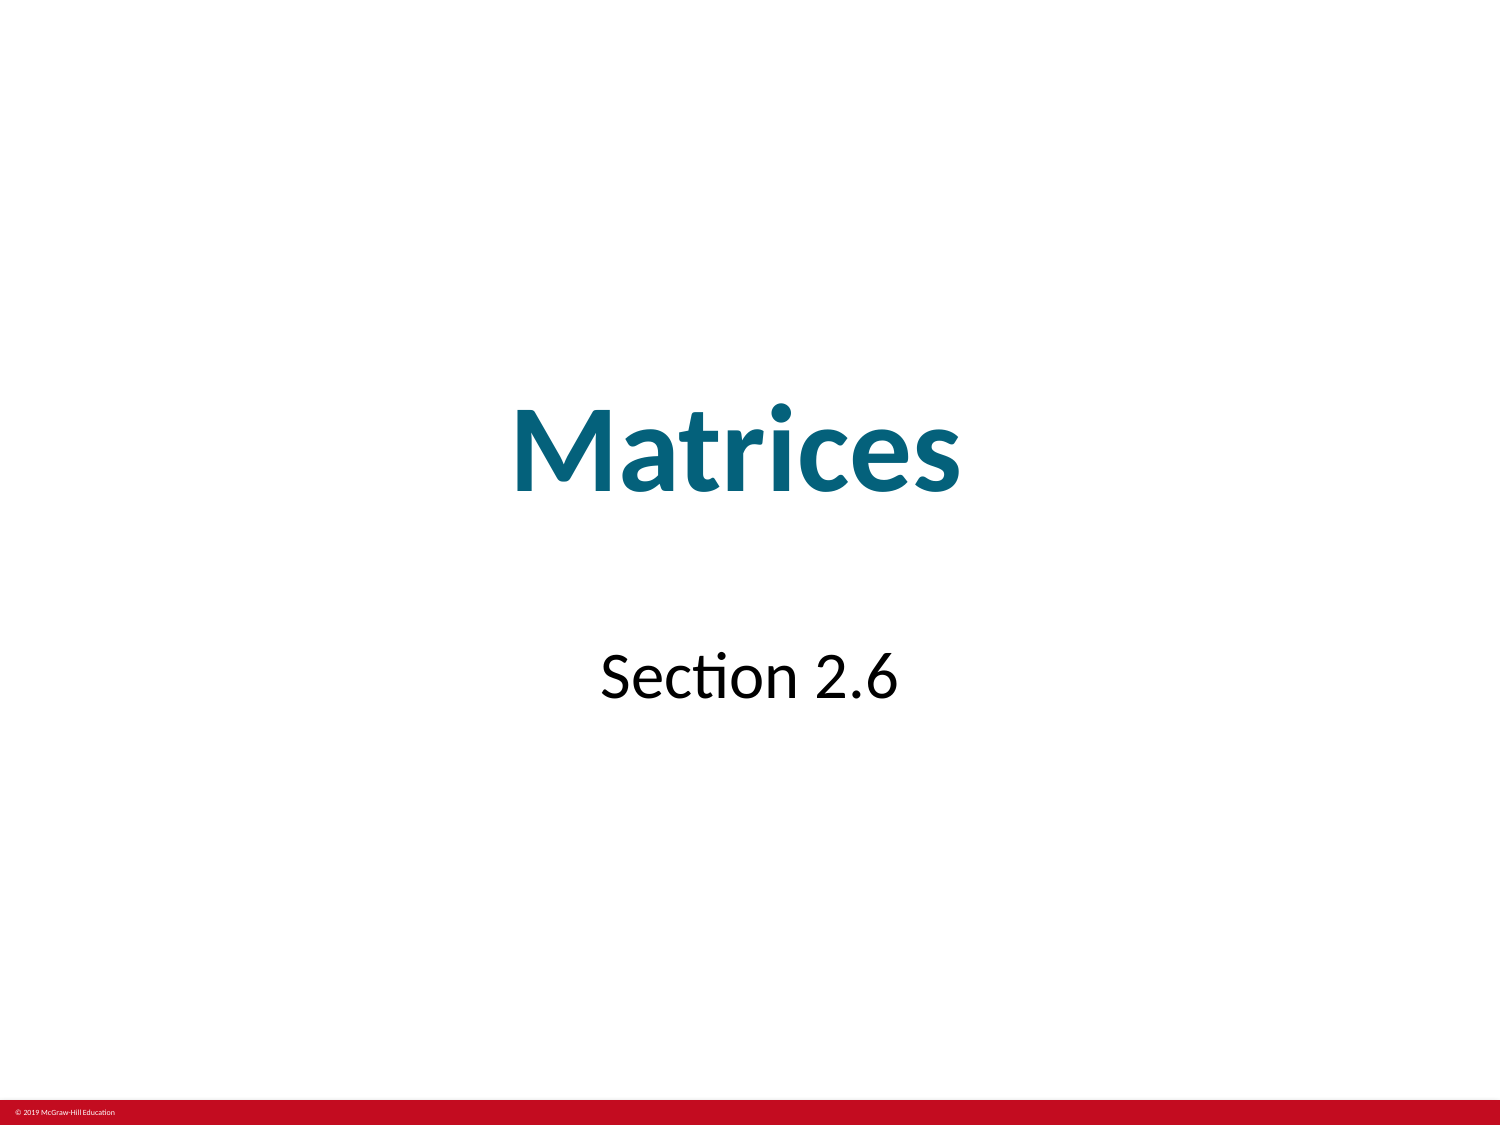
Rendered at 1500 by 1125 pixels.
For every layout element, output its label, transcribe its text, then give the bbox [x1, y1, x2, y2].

title Matrices [0, 299, 1500, 583]
list Section 2.6 [525, 624, 975, 730]
